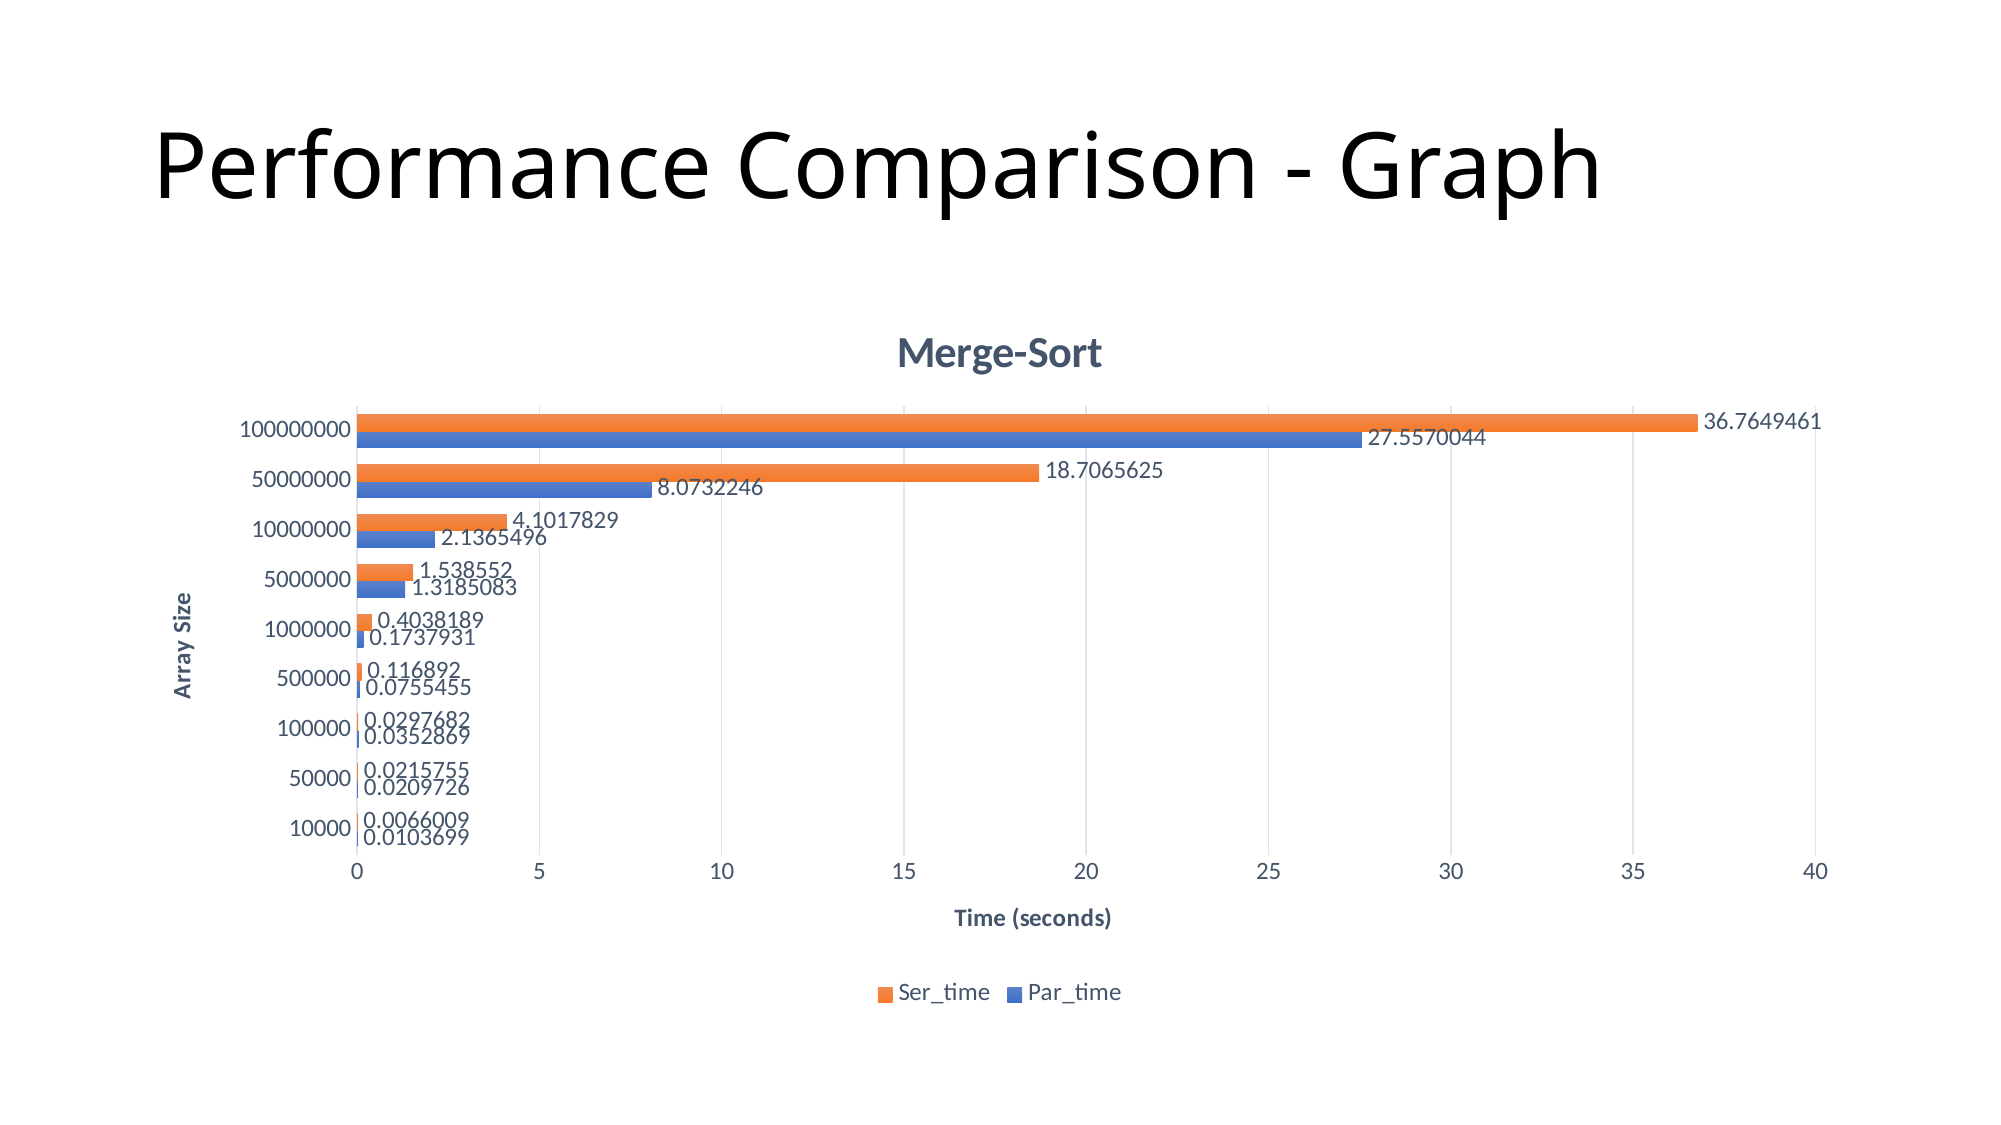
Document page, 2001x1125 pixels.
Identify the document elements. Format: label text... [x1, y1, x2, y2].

title Performance Comparison - Graph [137, 59, 1863, 278]
chart [137, 299, 1863, 1014]
